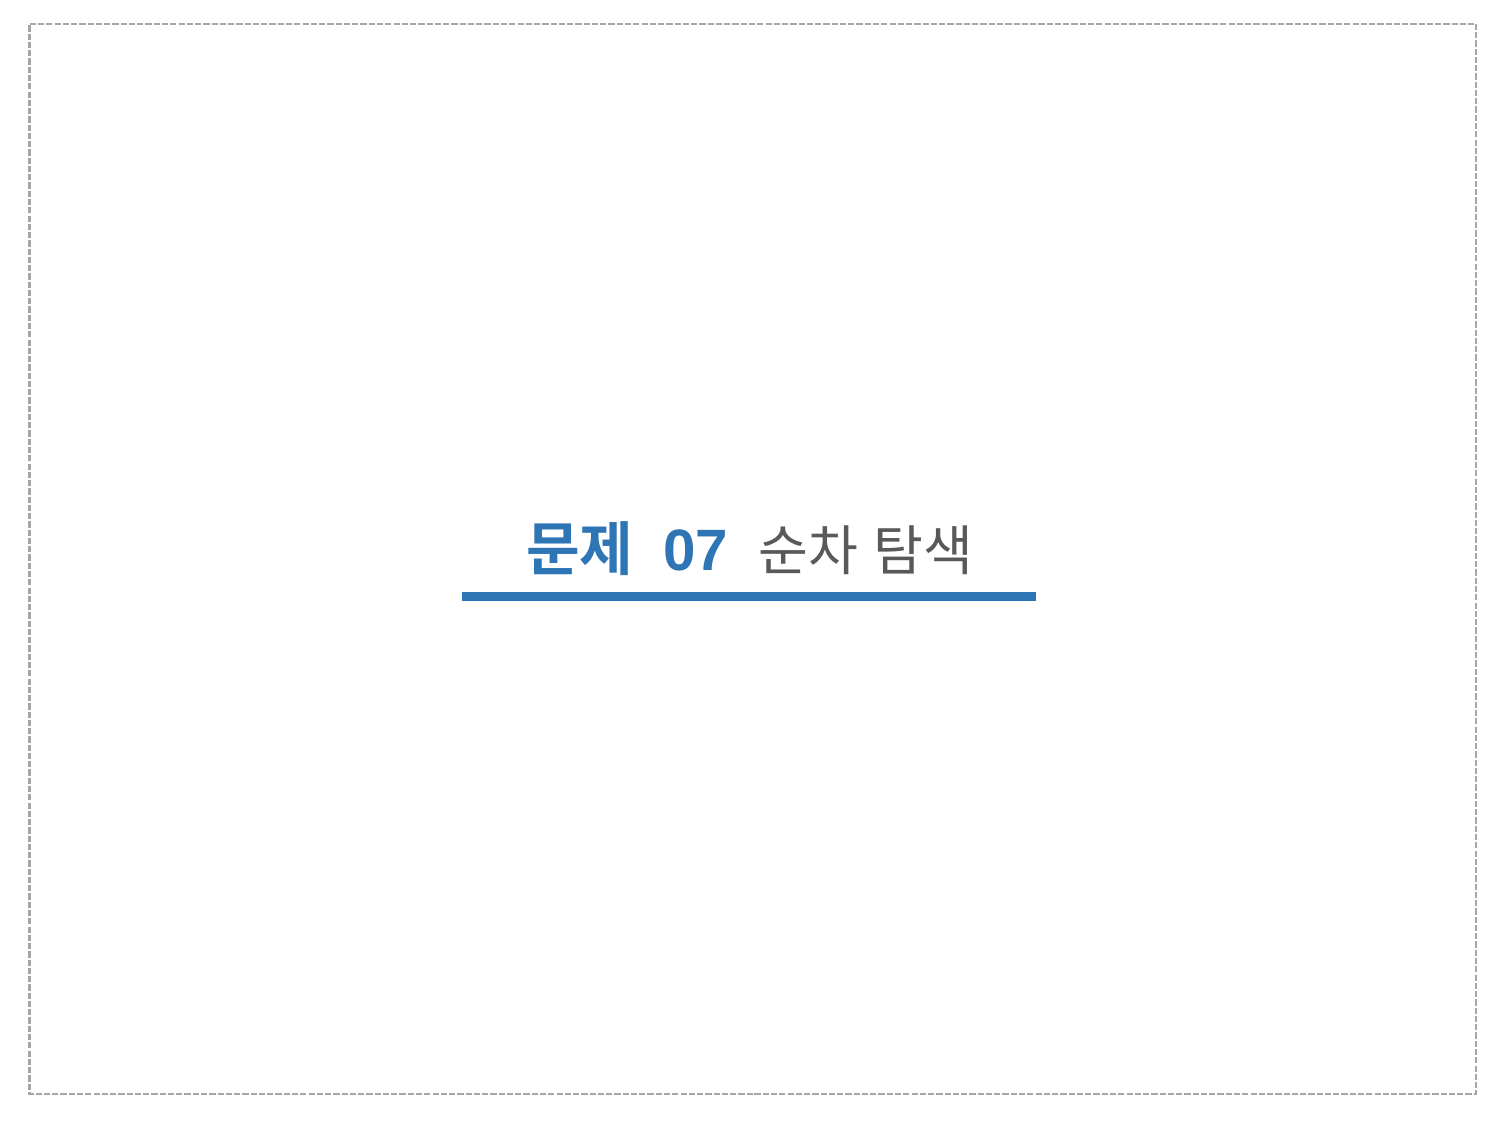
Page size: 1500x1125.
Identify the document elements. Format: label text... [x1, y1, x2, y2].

text_box 문제 07 순차 탐색 [0, 504, 1500, 590]
text_box [28, 590, 1477, 1095]
text_box [28, 23, 1477, 504]
